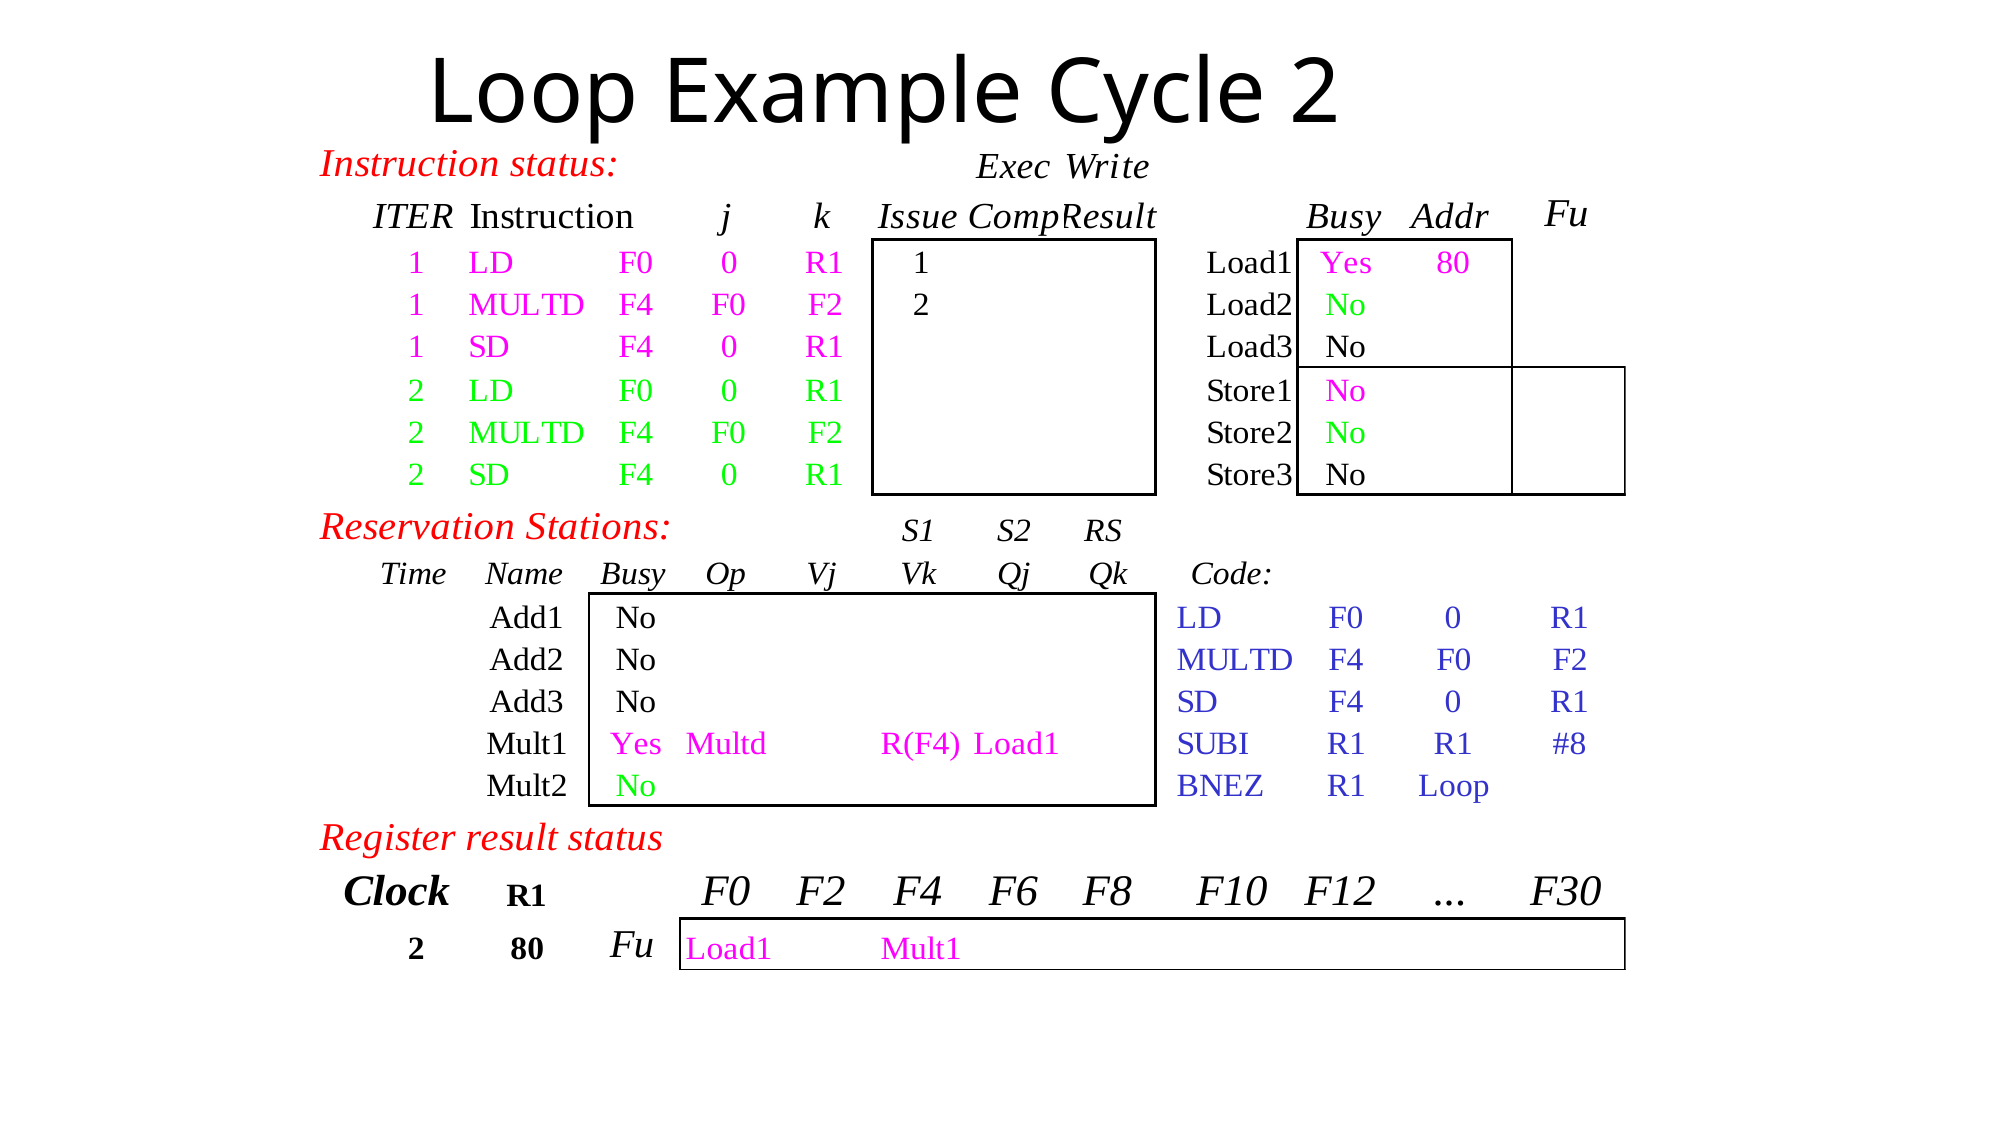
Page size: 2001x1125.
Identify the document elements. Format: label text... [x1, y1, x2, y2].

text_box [312, 137, 1628, 972]
title Loop Example Cycle 2 [412, 37, 1588, 137]
